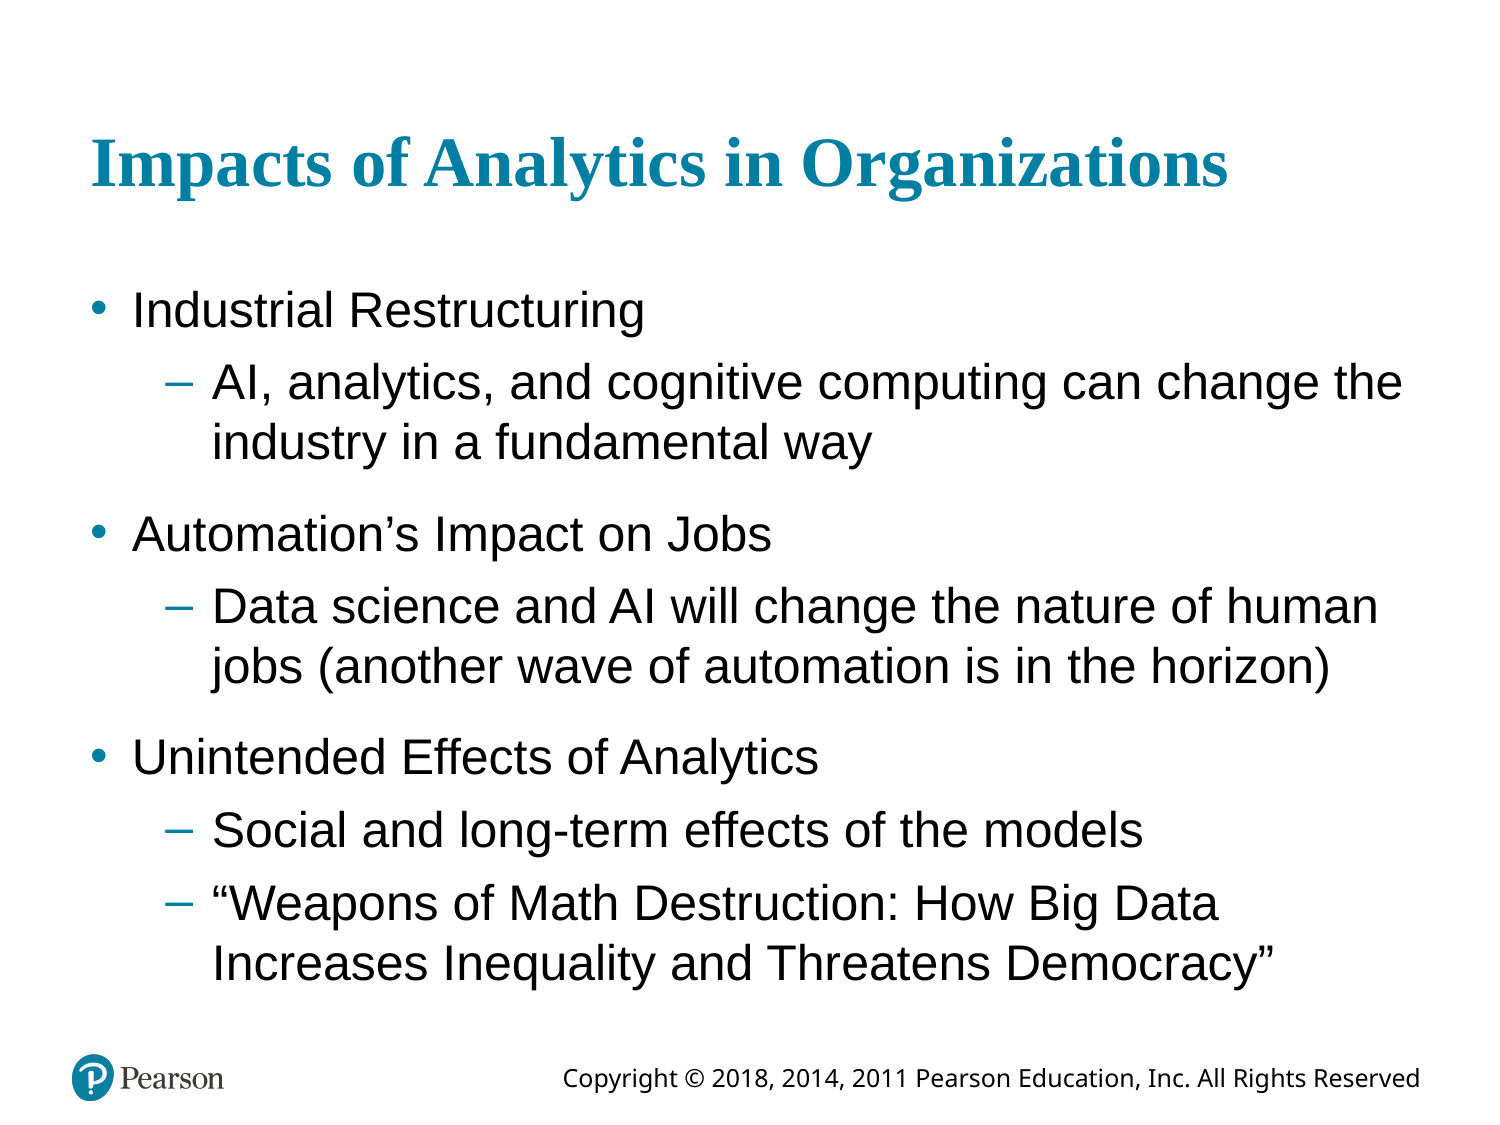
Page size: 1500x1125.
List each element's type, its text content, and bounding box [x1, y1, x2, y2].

title Impacts of Analytics in Organizations [75, 35, 1425, 216]
picture [80, 1063, 106, 1088]
list Industrial Restructuring A I, analytics, and cognitive computing can change the industry in a fundamental way Automation’s Impact on Jobs Data science and A I will change the nature of human jobs (another wave of automation is in the horizon) Unintended Effects of Analytics Social and long-term effects of the models “Weapons of Math Destruction: How Big Data Increases Inequality and Threatens Democracy” [75, 262, 1425, 1005]
picture [98, 1054, 224, 1101]
picture [72, 1087, 83, 1101]
picture [72, 1054, 88, 1070]
